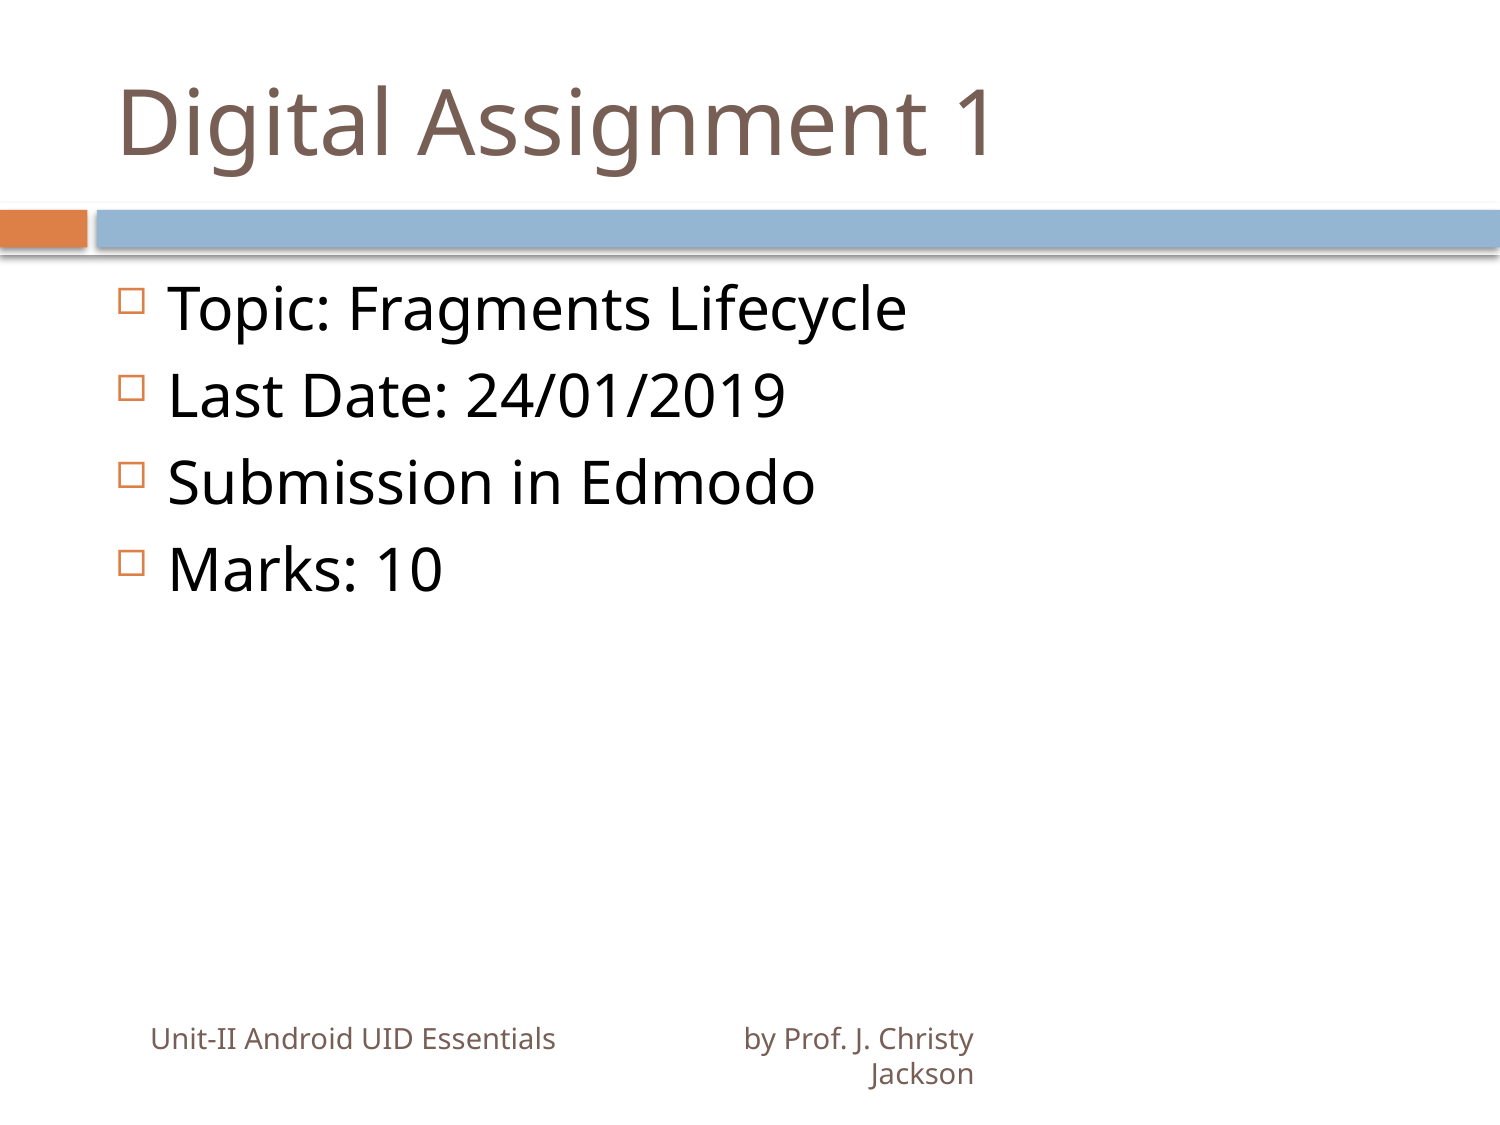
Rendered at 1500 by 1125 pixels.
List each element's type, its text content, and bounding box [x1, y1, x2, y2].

title Digital Assignment 1 [100, 37, 1438, 200]
list Topic: Fragments Lifecycle Last Date: 24/01/2019 Submission in Edmodo Marks: 10 [100, 262, 1438, 1000]
footer Unit-II Android UID Essentials by Prof. J. Christy Jackson [99, 1025, 990, 1085]
